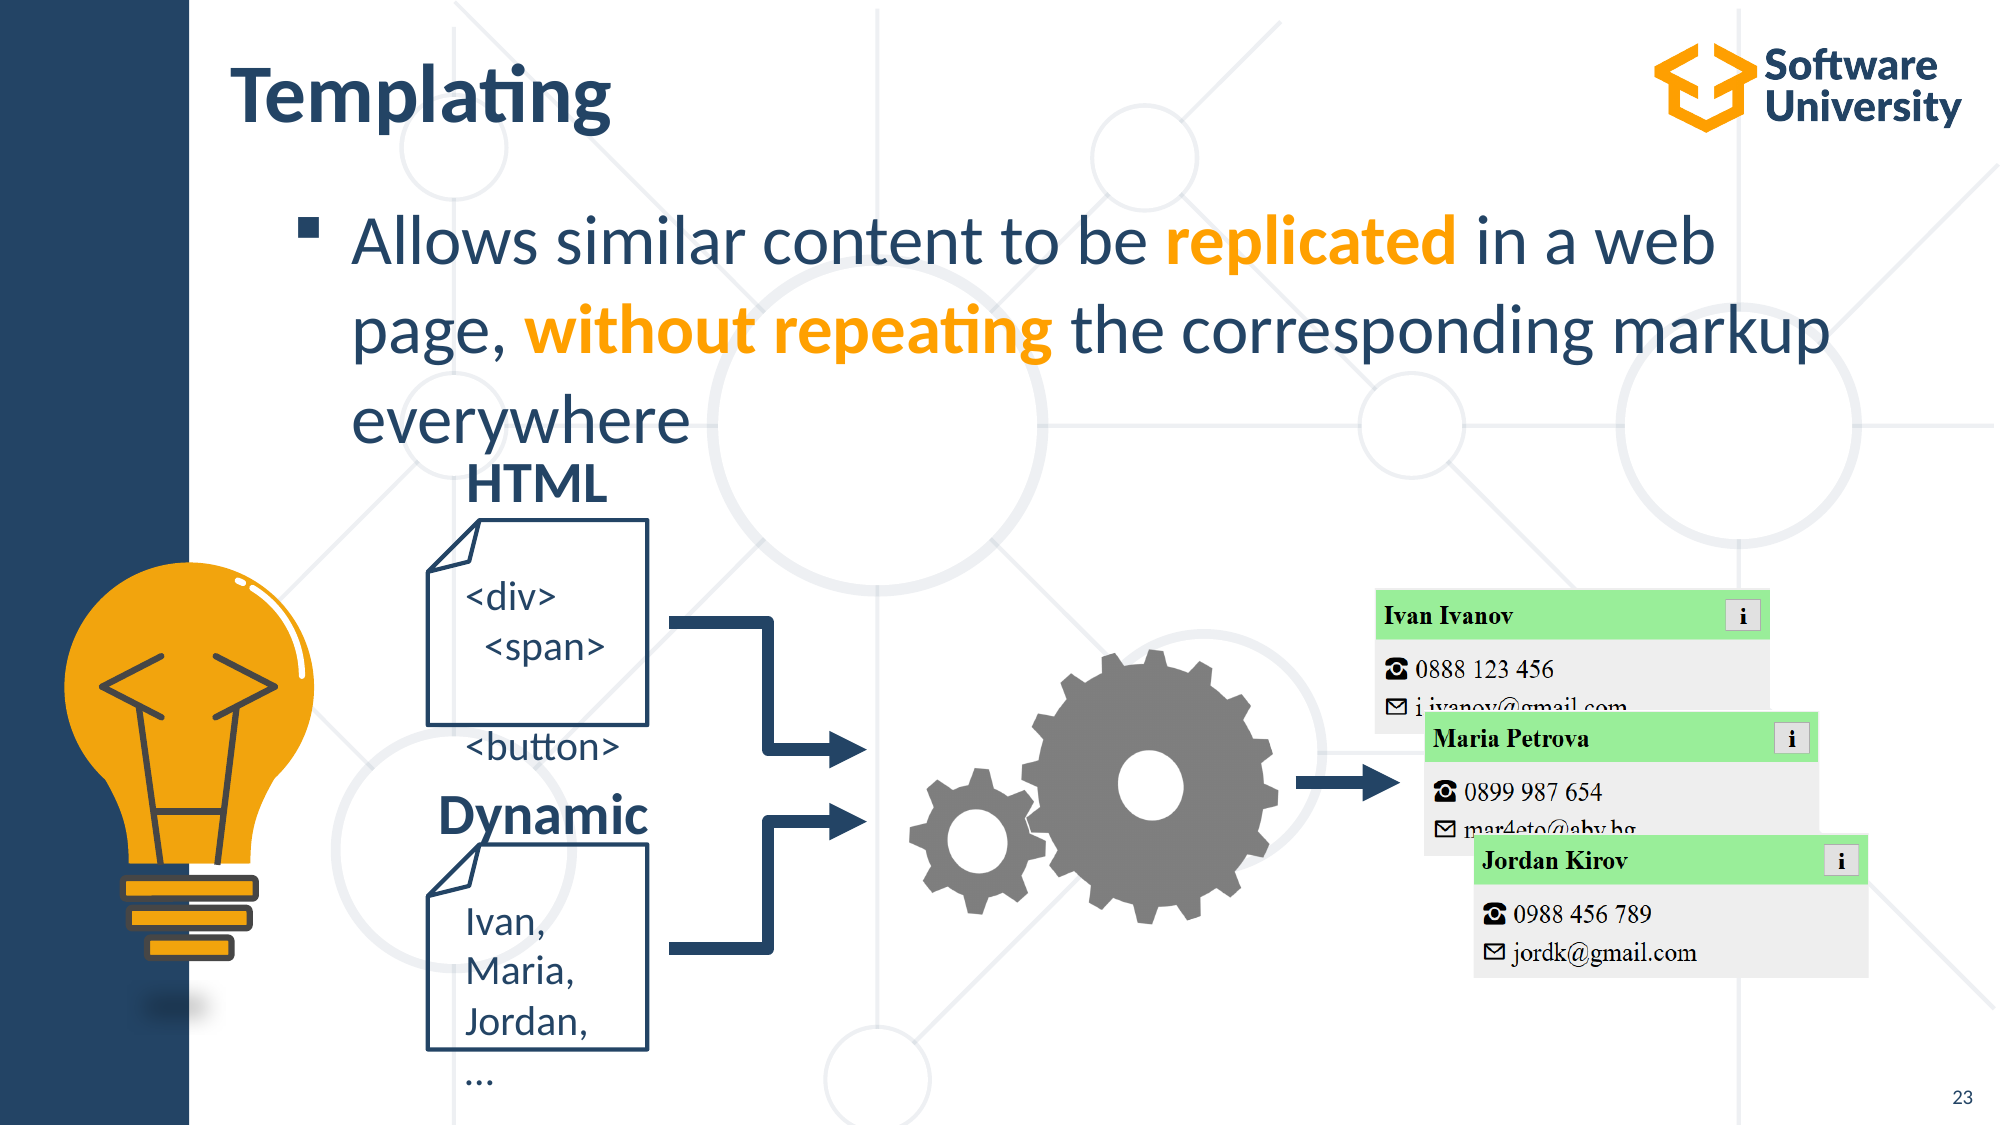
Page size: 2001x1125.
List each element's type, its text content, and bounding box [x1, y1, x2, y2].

list Allows similar content to be replicated in a web page, without repeating the corresponding markup everywhere [274, 183, 1968, 1094]
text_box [344, 436, 1869, 1050]
title Templating [212, 16, 1628, 162]
picture [1641, 31, 1973, 145]
slide_number 23 [1927, 1067, 1989, 1117]
